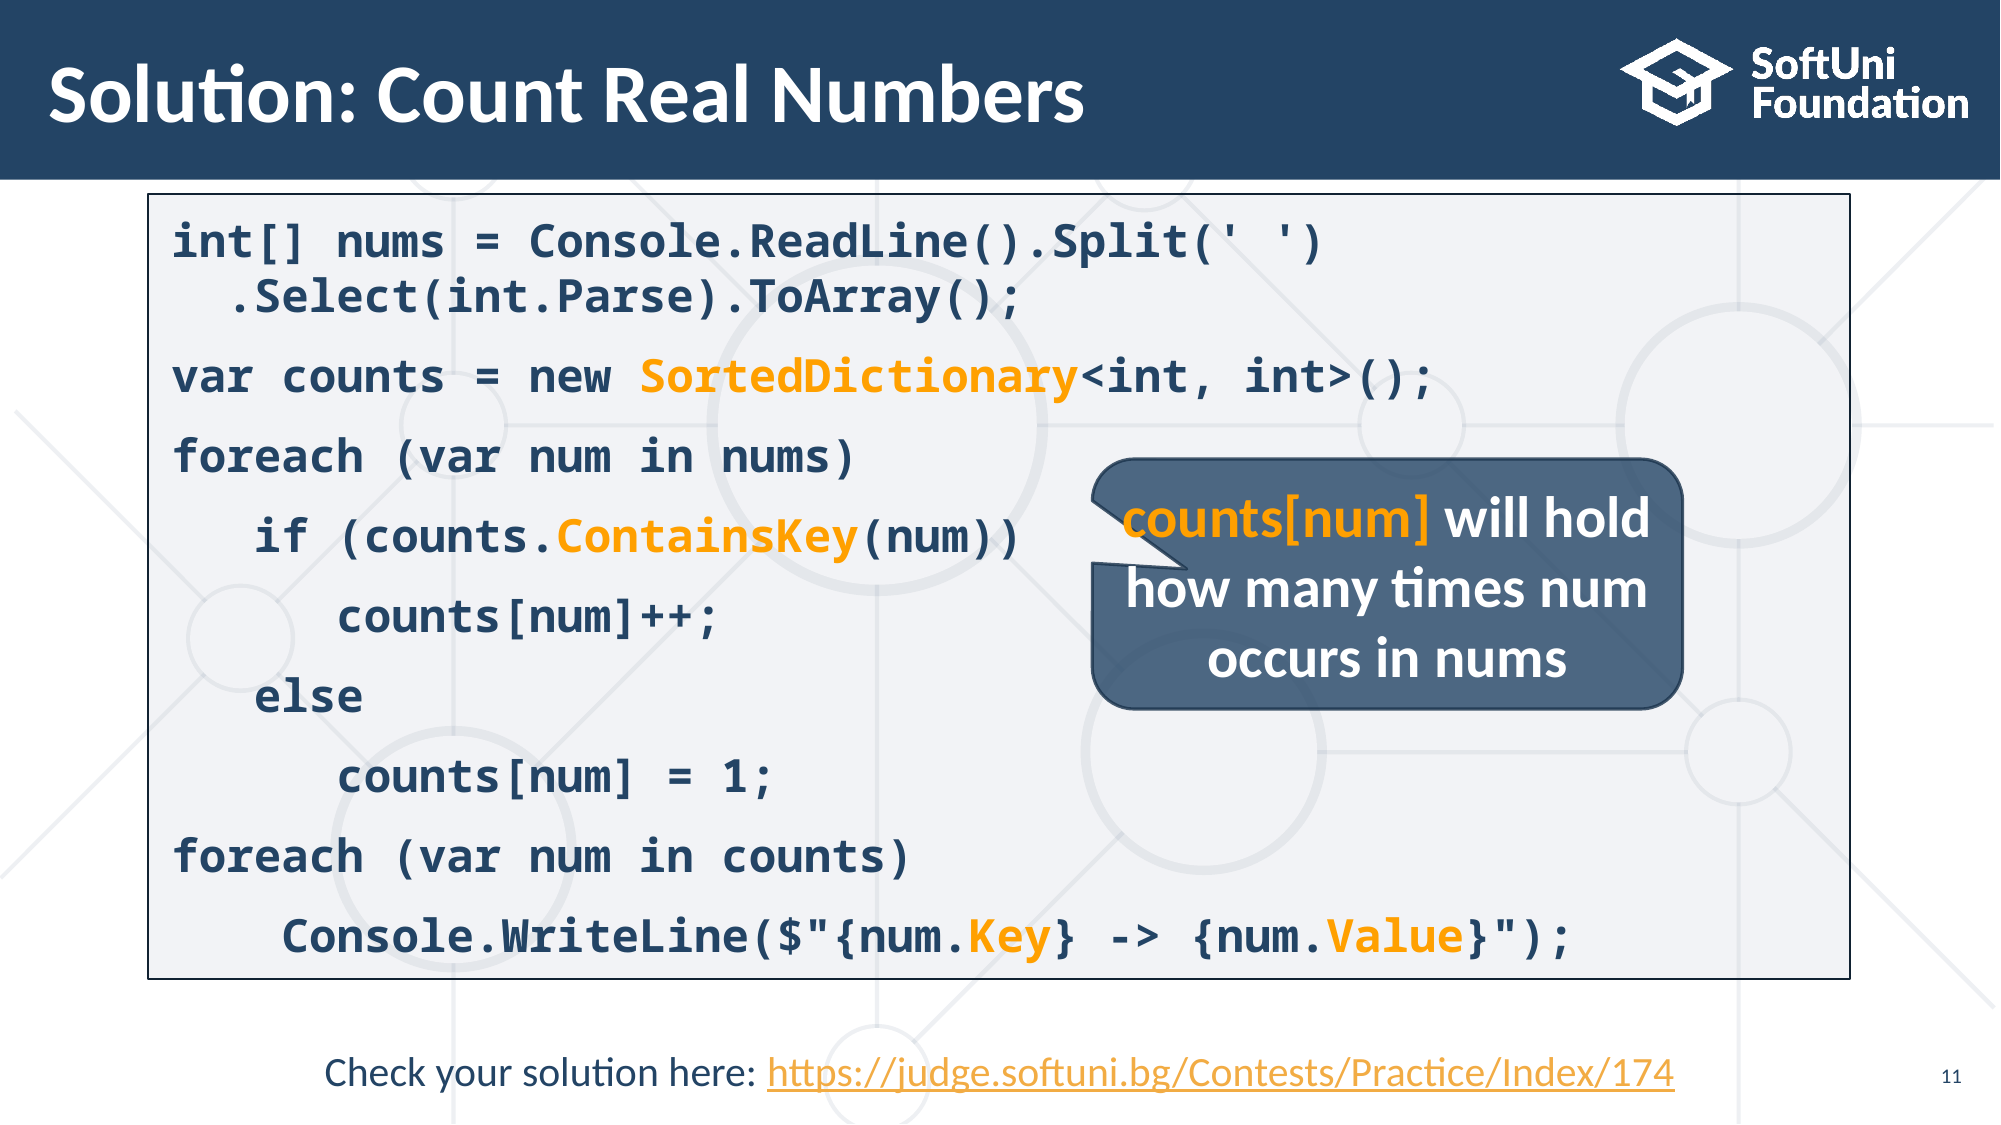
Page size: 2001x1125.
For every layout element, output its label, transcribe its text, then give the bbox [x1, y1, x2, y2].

text_box Check your solution here: https://judge.softuni.bg/Contests/Practice/Index/174 [130, 1036, 1869, 1102]
text_box int[] nums = Console.ReadLine().Split(' ') .Select(int.Parse).ToArray(); var counts = new SortedDictionary<int, int>(); foreach (var num in nums) if (counts.ContainsKey(num)) counts[num]++; else counts[num] = 1; foreach (var num in counts) Console.WriteLine($"{num.Key} -> {num.Value}"); [147, 193, 1850, 980]
slide_number 11 [1897, 1049, 1968, 1101]
text_box counts[num] will hold how many times num occurs in nums [1090, 456, 1685, 712]
picture [1619, 38, 1968, 126]
title Solution: Count Real Numbers [31, 16, 1591, 162]
